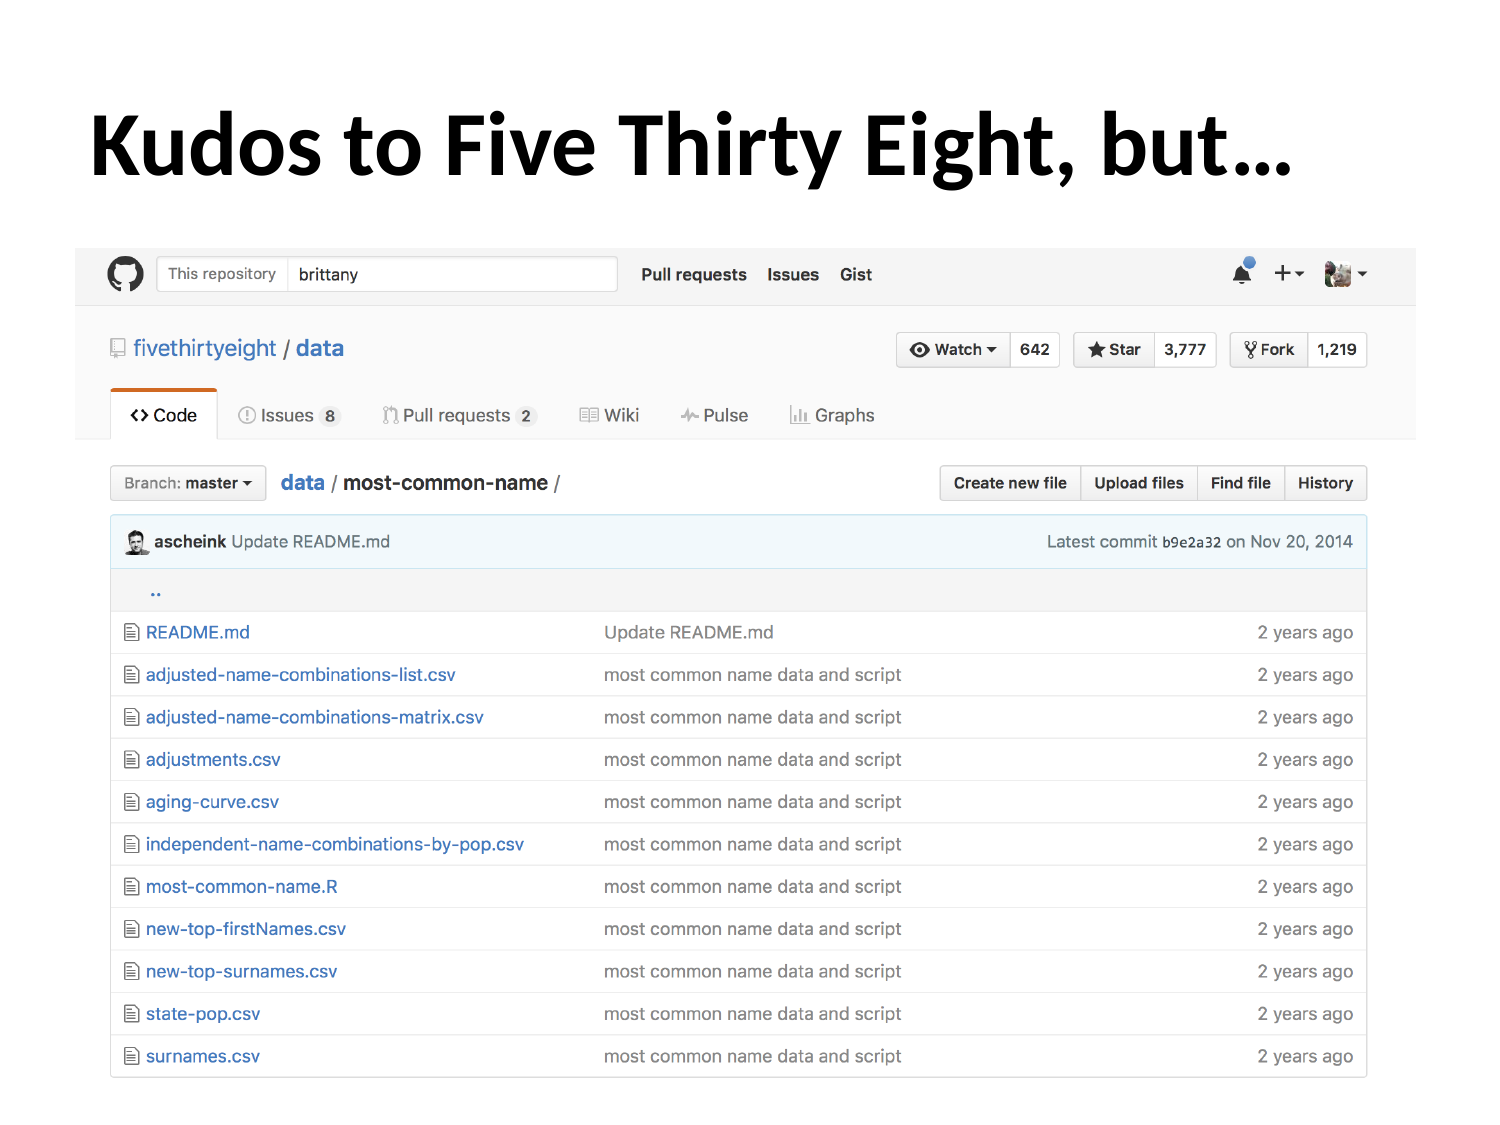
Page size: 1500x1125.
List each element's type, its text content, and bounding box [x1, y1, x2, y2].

title Kudos to Five Thirty Eight, but… [75, 45, 1425, 233]
picture [74, 248, 1416, 1089]
